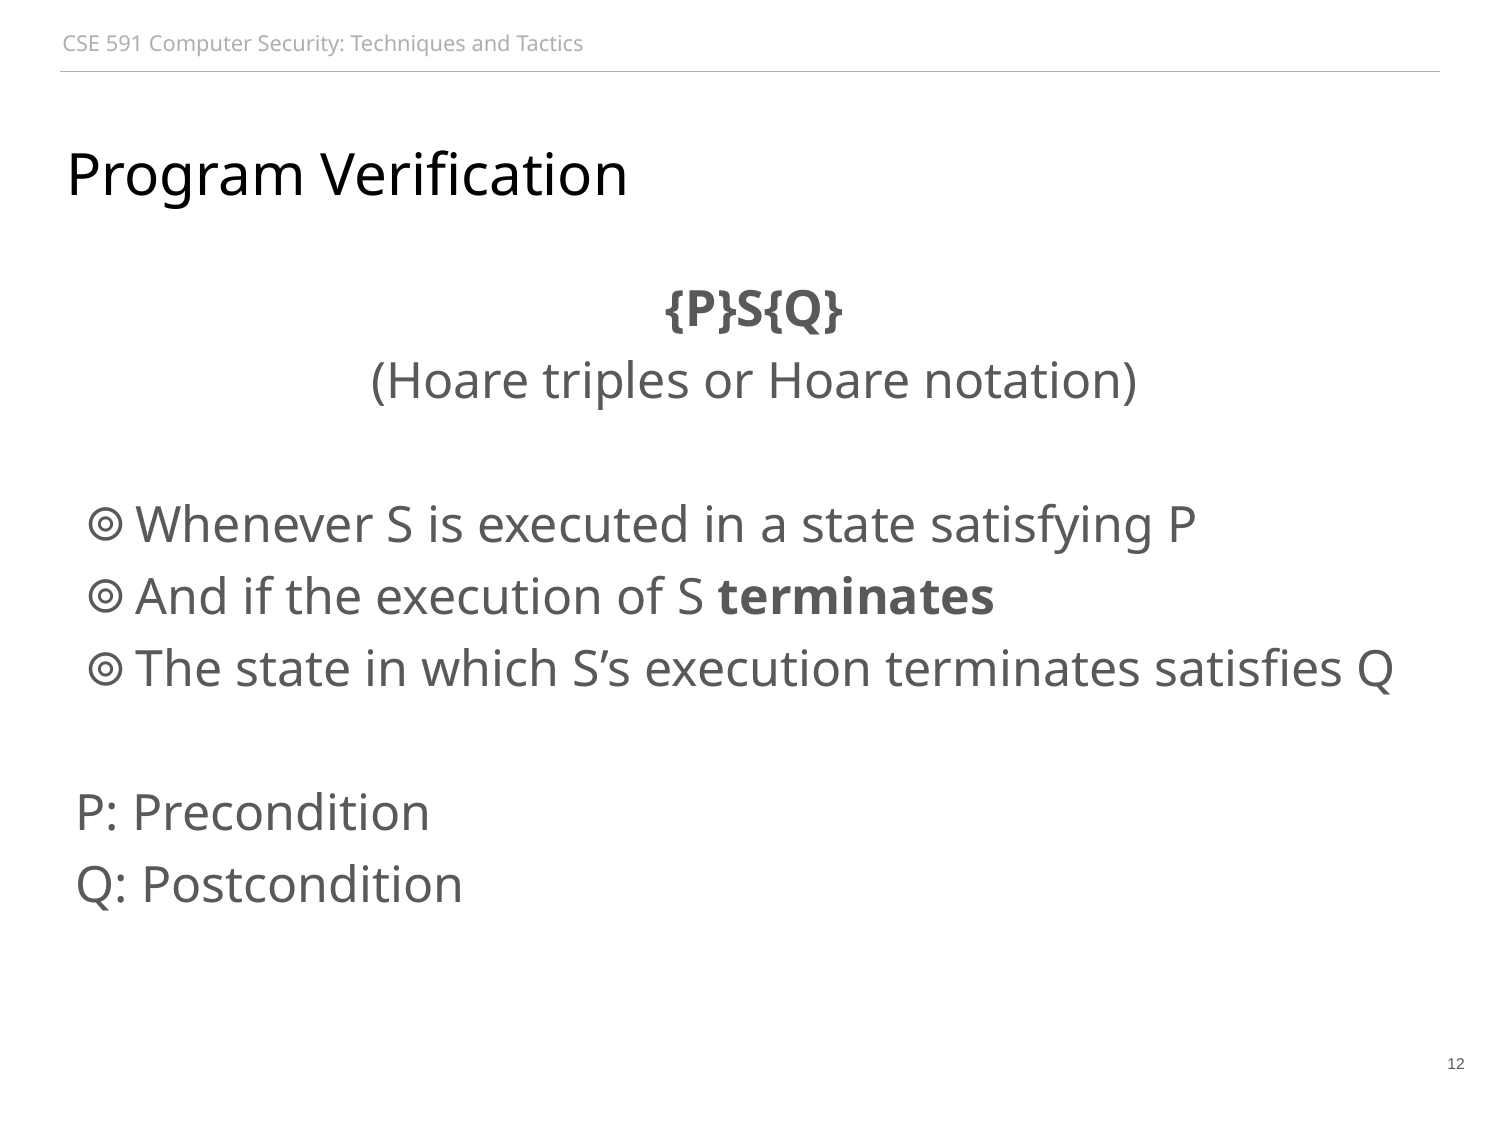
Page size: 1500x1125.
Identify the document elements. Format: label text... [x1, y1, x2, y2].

slide_number 12 [1389, 1019, 1480, 1106]
title Program Verification [51, 109, 1449, 236]
list {P}S{Q} (Hoare triples or Hoare notation) Whenever S is executed in a state satisfying P And if the execution of S terminates The state in which S’s execution terminates satisfies Q P: Precondition Q: Postcondition [51, 252, 1449, 1000]
